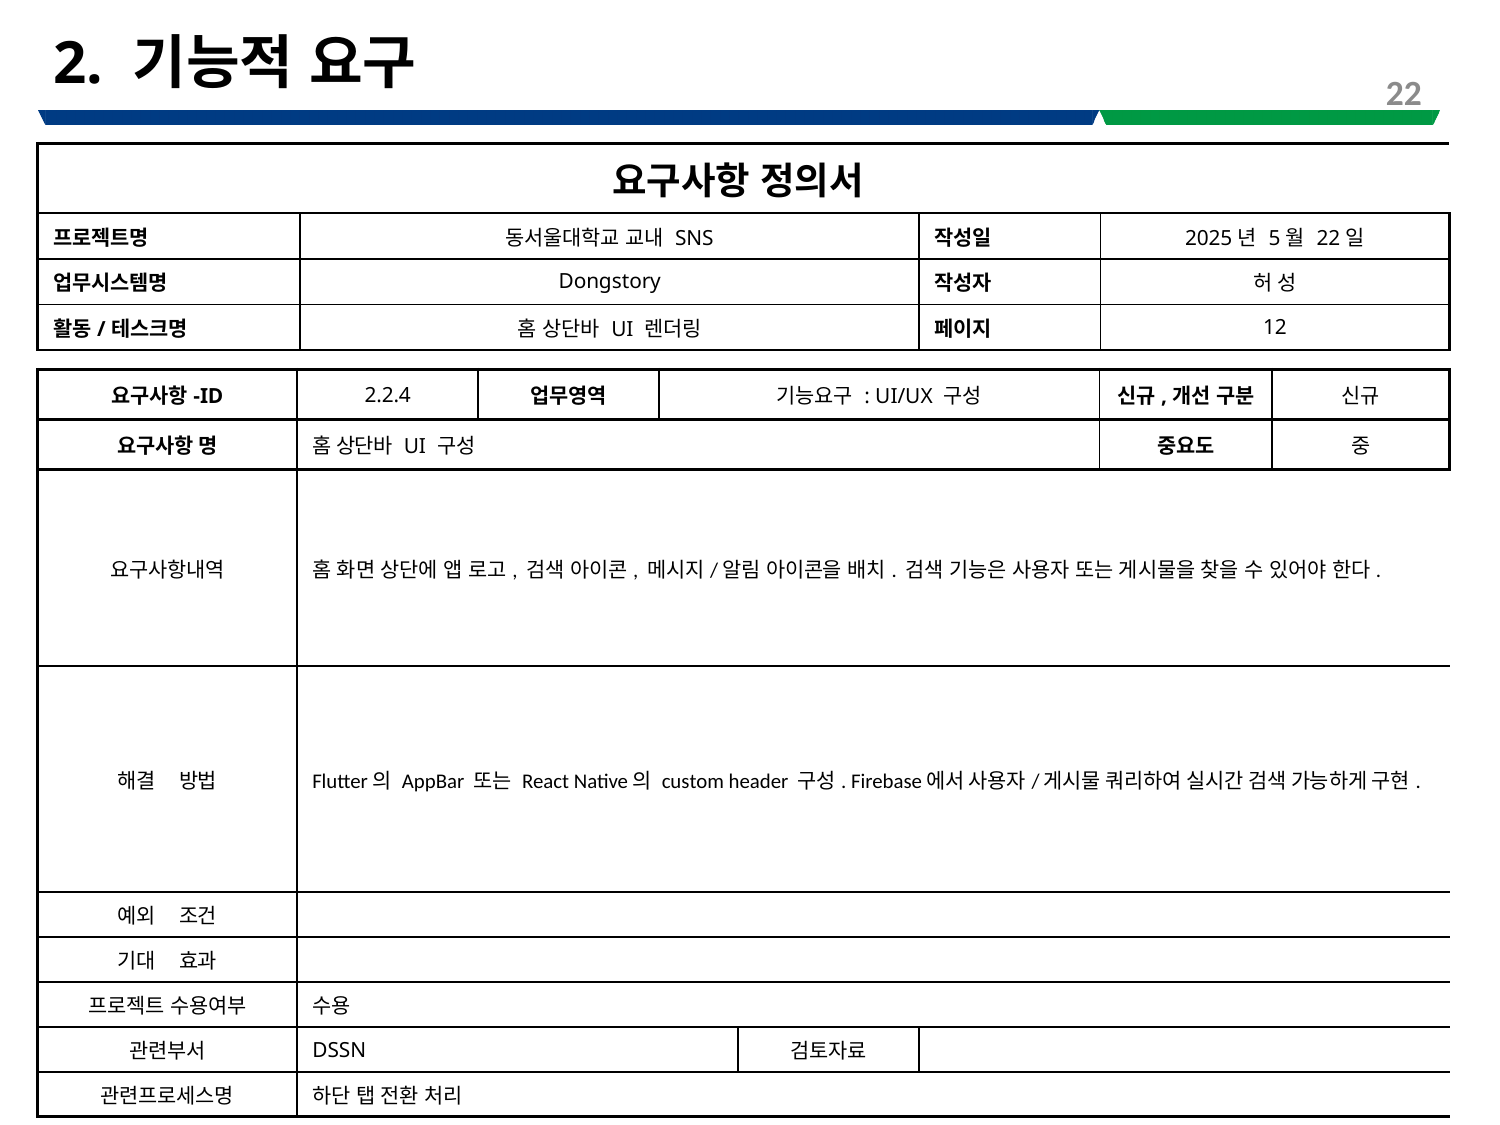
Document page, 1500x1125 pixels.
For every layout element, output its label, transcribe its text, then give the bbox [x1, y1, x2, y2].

table_cell 관련프로세스명 [39, 1073, 296, 1115]
table_cell [920, 1028, 1450, 1071]
table_cell 요구사항내역 [39, 471, 296, 665]
table_header 신규,개선 구분 [1100, 371, 1271, 418]
table_cell 수용 [298, 983, 1450, 1026]
table_header 요구사항 정의서 [39, 145, 1449, 212]
table_cell 2025년 5월 22일 [1101, 214, 1448, 258]
table_cell Dongstory [301, 260, 918, 304]
table_cell 관련부서 [39, 1028, 296, 1071]
table_cell 활동/테스크명 [39, 305, 299, 349]
table_cell DSSN [298, 1028, 737, 1071]
table_cell 프로젝트 수용여부 [39, 983, 296, 1026]
table_cell 기대 효과 [39, 938, 296, 981]
table_cell 동서울대학교 교내 SNS [301, 214, 918, 258]
table_header 기능요구 : UI/UX 구성 [660, 371, 1099, 418]
title 2. 기능적 요구 [38, 31, 843, 97]
table_cell 중 [1273, 421, 1448, 468]
table_cell 허 성 [1101, 260, 1448, 304]
table_cell 예외 조건 [39, 893, 296, 936]
table_cell 업무시스템명 [39, 260, 299, 304]
table_cell [298, 893, 1450, 936]
table_header 2.2.4 [298, 371, 477, 418]
table_cell 12 [1101, 305, 1448, 349]
table_cell 중요도 [1100, 421, 1271, 468]
table_cell 해결 방법 [39, 667, 296, 891]
table_header 업무영역 [479, 371, 658, 418]
table_cell 페이지 [920, 305, 1100, 349]
table_cell 프로젝트명 [39, 214, 299, 258]
table_cell 홈 상단바 UI 구성 [298, 421, 1099, 468]
table_cell 하단 탭 전환 처리 [298, 1073, 1450, 1115]
table_cell 작성일 [920, 214, 1100, 258]
table_header 요구사항-ID [39, 371, 296, 418]
slide_number 16 [1193, 61, 1437, 121]
table_cell 홈 상단바 UI 렌더링 [301, 305, 918, 349]
table_header 신규 [1273, 371, 1448, 418]
picture [38, 110, 1440, 125]
table_cell [298, 938, 1450, 981]
table_cell 홈 화면 상단에 앱 로고, 검색 아이콘, 메시지/알림 아이콘을 배치. 검색 기능은 사용자 또는 게시물을 찾을 수 있어야 한다. [298, 471, 1450, 665]
table_cell 요구사항 명 [39, 421, 296, 468]
table_cell 작성자 [920, 260, 1100, 304]
table_cell 검토자료 [739, 1028, 918, 1071]
table_cell Flutter의 AppBar 또는 React Native의 custom header 구성. Firebase에서 사용자/게시물 쿼리하여 실시간 검색 가능하게 구현. [298, 667, 1450, 891]
